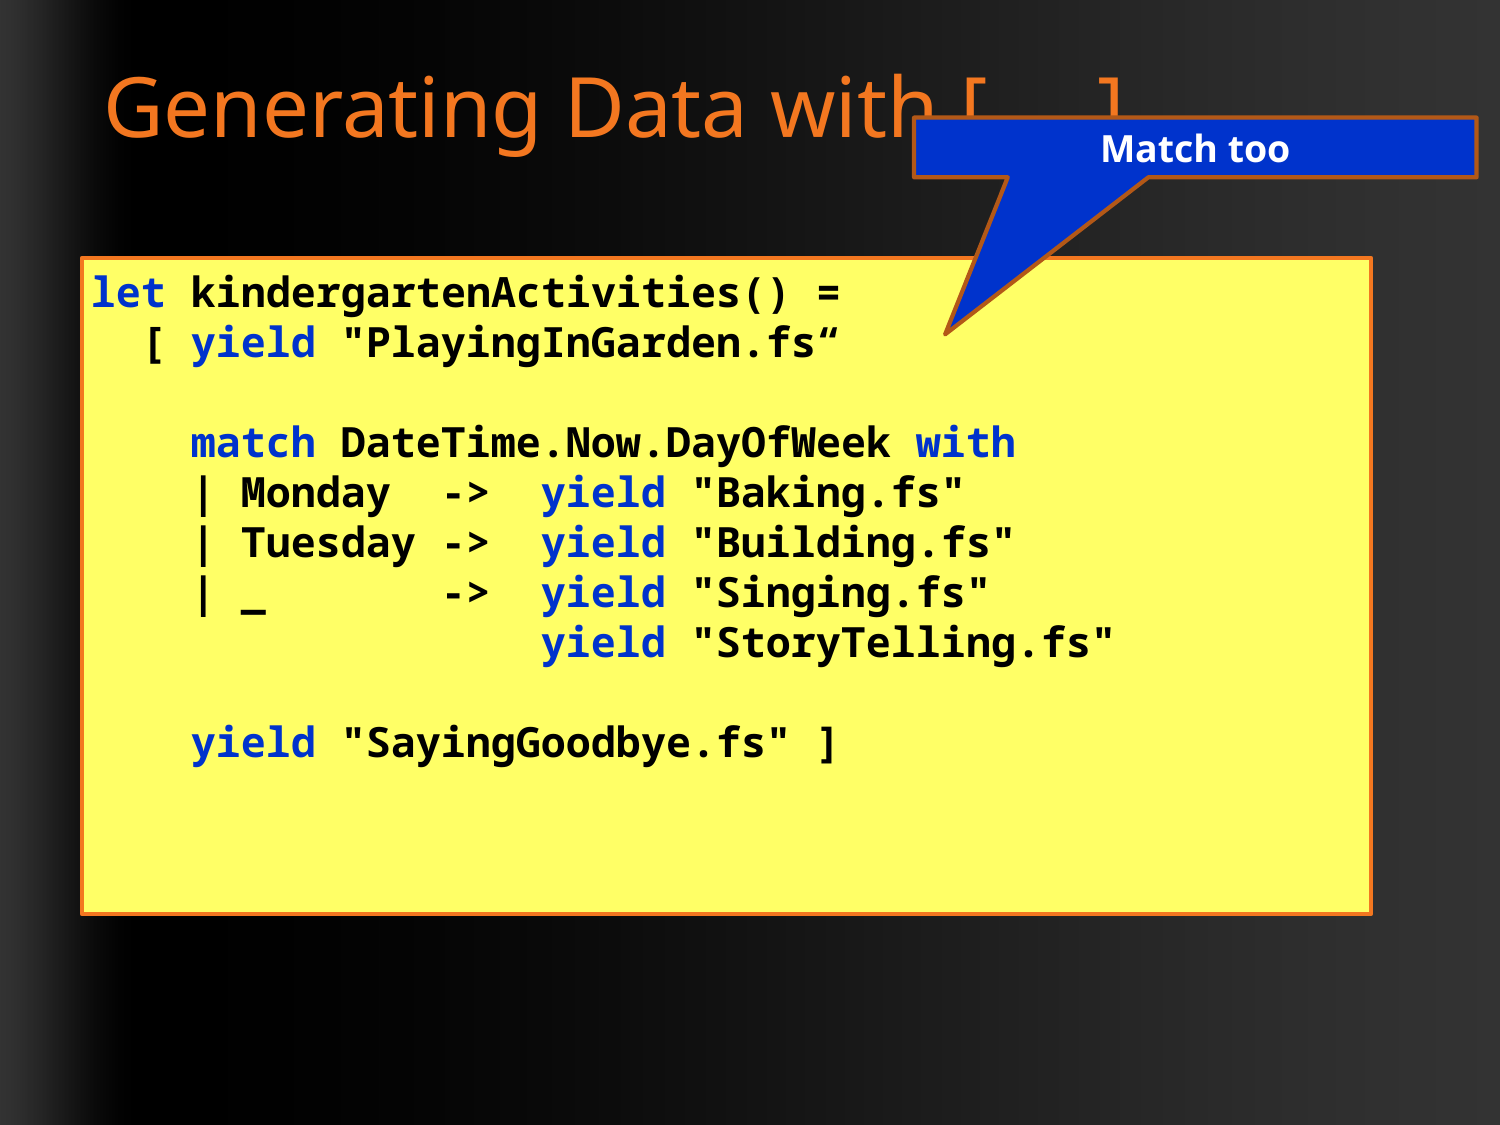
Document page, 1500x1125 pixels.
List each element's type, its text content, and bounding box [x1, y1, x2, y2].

text_box let kindergartenActivities() = [ yield "PlayingInGarden.fs“ match DateTime.Now.DayOfWeek with | Monday -> yield "Baking.fs" | Tuesday -> yield "Building.fs" | _ -> yield "Singing.fs" yield "StoryTelling.fs" yield "SayingGoodbye.fs" ] [80, 256, 1373, 916]
title Generating Data with [ … ] [88, 46, 1410, 235]
text_box Match too [911, 115, 1479, 337]
picture [0, 0, 1500, 1125]
